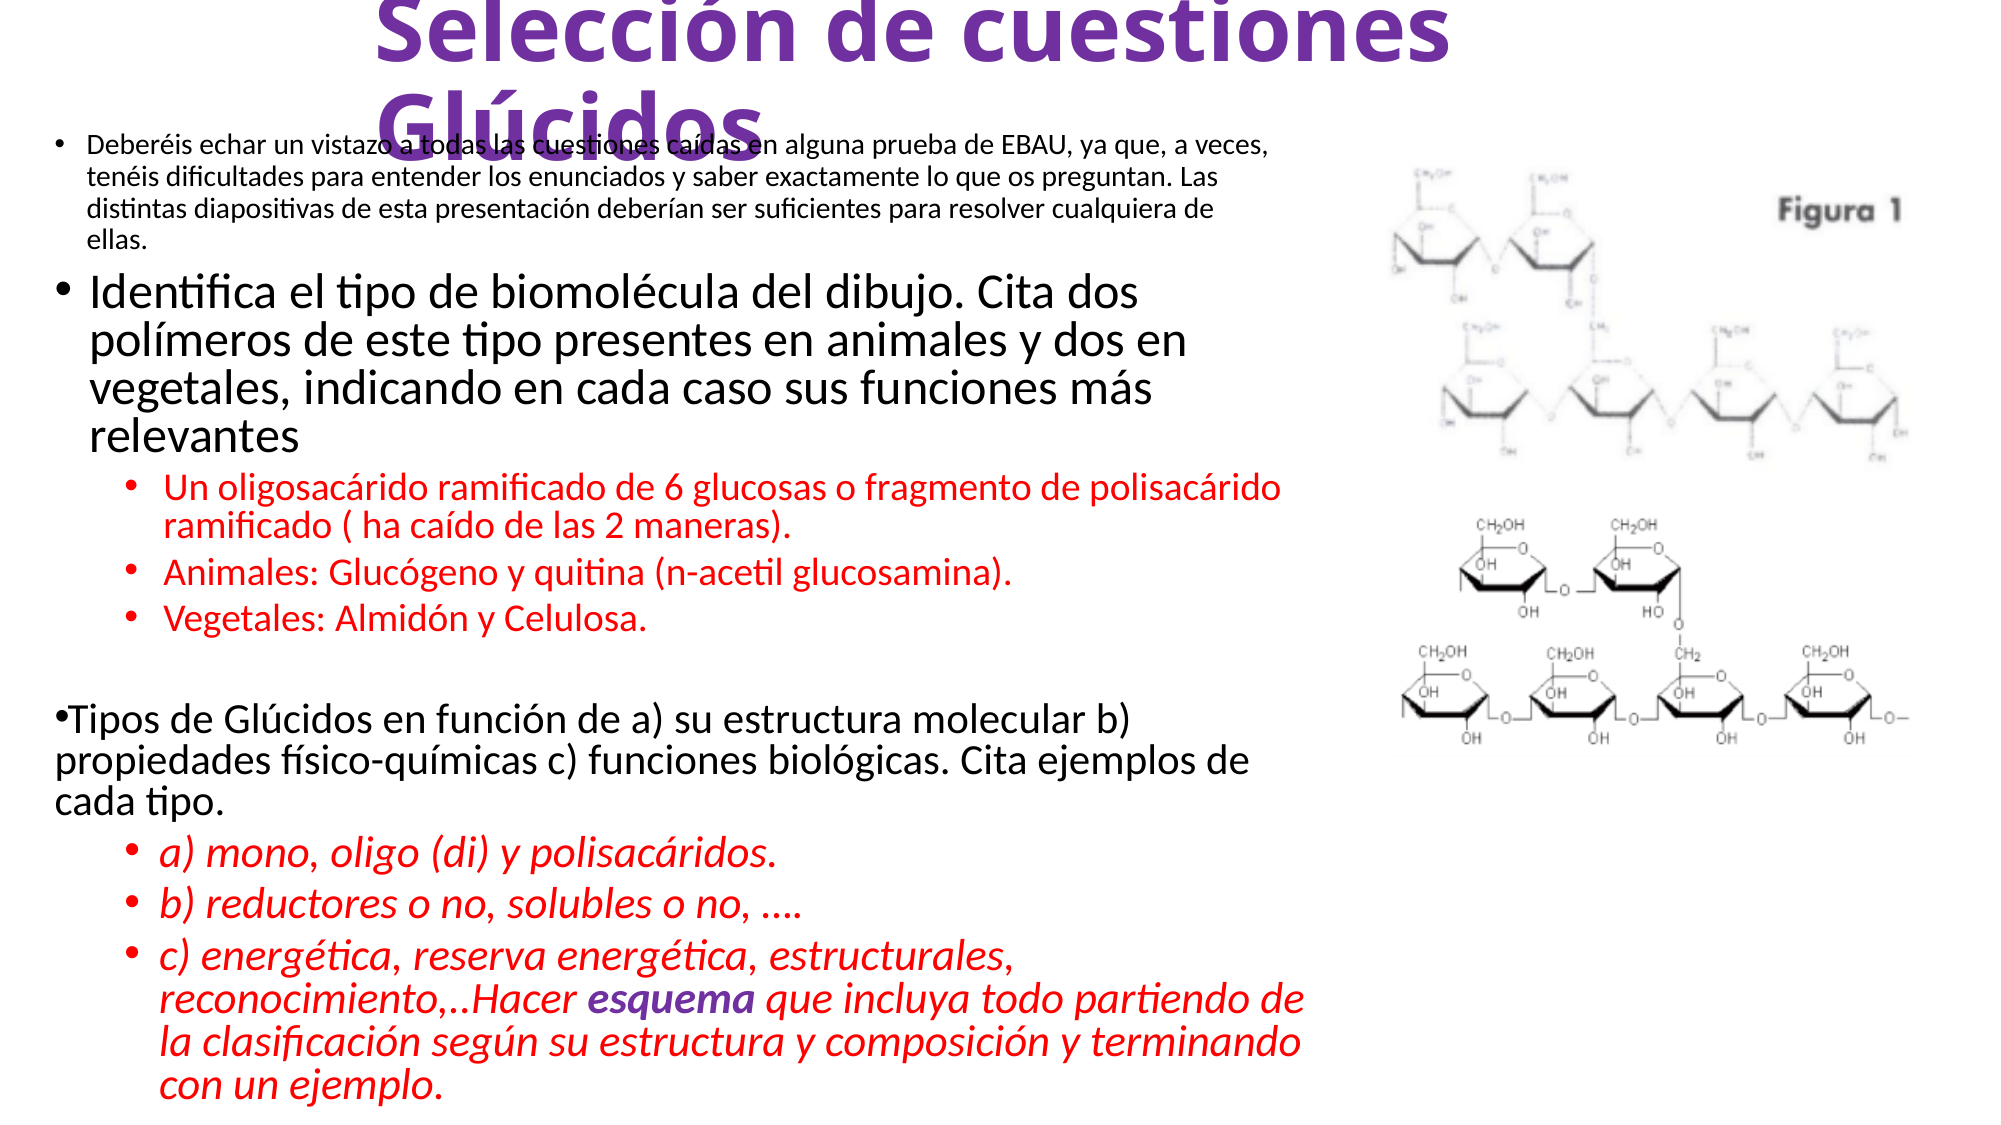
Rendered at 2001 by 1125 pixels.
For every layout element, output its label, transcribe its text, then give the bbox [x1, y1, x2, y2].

picture [1385, 508, 1966, 768]
list Identifica el tipo de biomolécula del dibujo. Cita dos polímeros de este tipo presentes en animales y dos en vegetales, indicando en cada caso sus funciones más relevantes Un oligosacárido ramificado de 6 glucosas o fragmento de polisacárido ramificado ( ha caído de las 2 maneras). Animales: Glucógeno y quitina (n-acetil glucosamina). Vegetales: Almidón y Celulosa. Tipos de Glúcidos en función de a) su estructura molecular b) propiedades físico-químicas c) funciones biológicas. Cita ejemplos de cada tipo. a) mono, oligo (di) y polisacáridos. b) reductores o no, solubles o no, …. c) energética, reserva energética, estructurales, reconocimiento,..Hacer esquema que incluya todo partiendo de la clasificación según su estructura y composición y terminando con un ejemplo. [39, 262, 1321, 1125]
picture [1385, 162, 1919, 476]
text_box Deberéis echar un vistazo a todas las cuestiones caídas en alguna prueba de EBAU, ya que, a veces, tenéis dificultades para entender los enunciados y saber exactamente lo que os preguntan. Las distintas diapositivas de esta presentación deberían ser suficientes para resolver cualquiera de ellas. [39, 121, 1292, 264]
title Selección de cuestiones Glúcidos [359, 0, 1698, 163]
